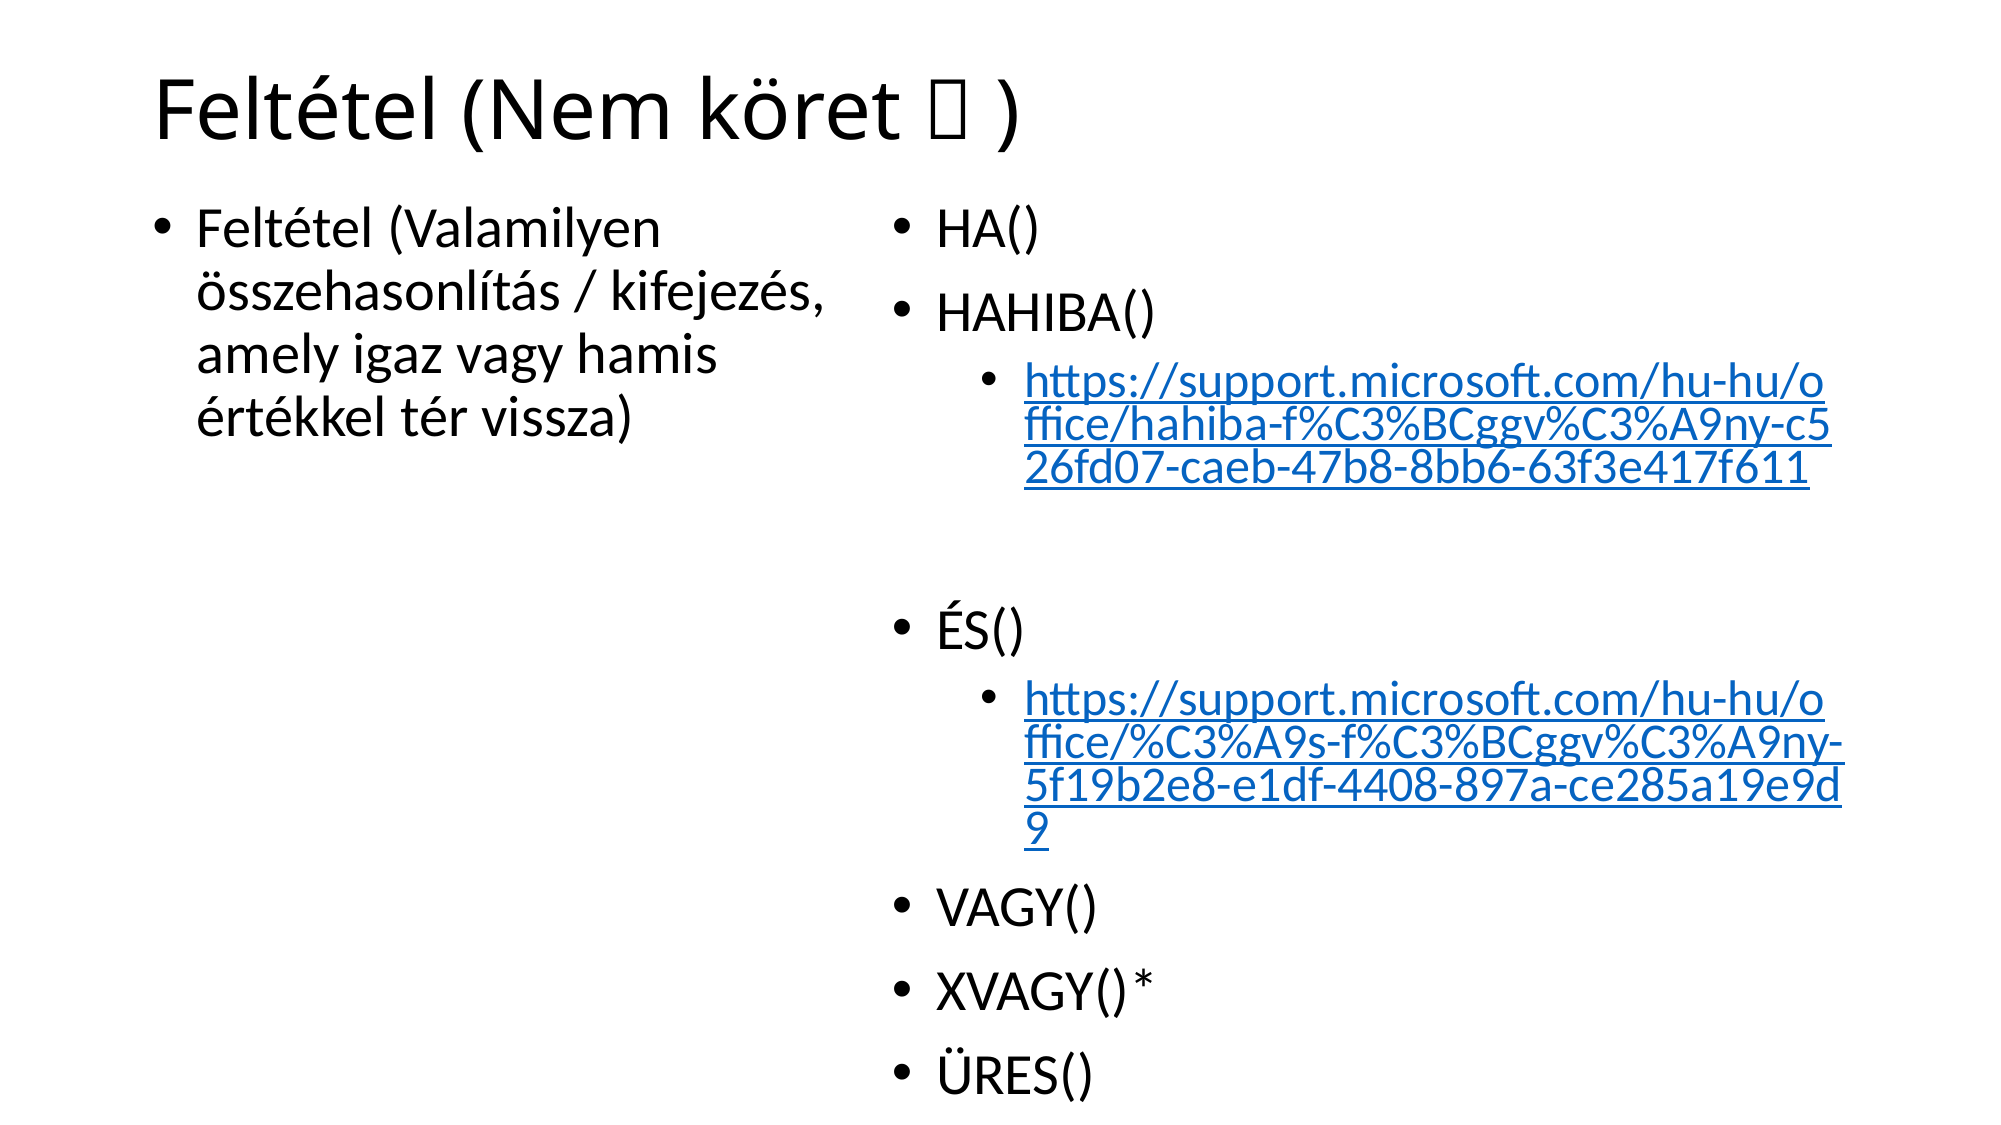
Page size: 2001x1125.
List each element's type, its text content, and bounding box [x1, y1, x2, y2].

list HA() HAHIBA() https://support.microsoft.com/hu-hu/office/hahiba-f%C3%BCggv%C3%A9ny-c526fd07-caeb-47b8-8bb6-63f3e417f611 ÉS() https://support.microsoft.com/hu-hu/office/%C3%A9s-f%C3%BCggv%C3%A9ny-5f19b2e8-e1df-4408-897a-ce285a19e9d9 VAGY() XVAGY()* ÜRES() https://support.microsoft.com/hu-hu/office/ellen%C5%91rz%C5%91-f%C3%BCggv%C3%A9nyek-0f2d7971-6019-40a0-a171-f2d869135665 AZONOS()* [876, 189, 1863, 1081]
title Feltétel (Nem köret  ) [137, 59, 1863, 166]
list Feltétel (Valamilyen összehasonlítás / kifejezés, amely igaz vagy hamis értékkel tér vissza) [137, 189, 853, 904]
